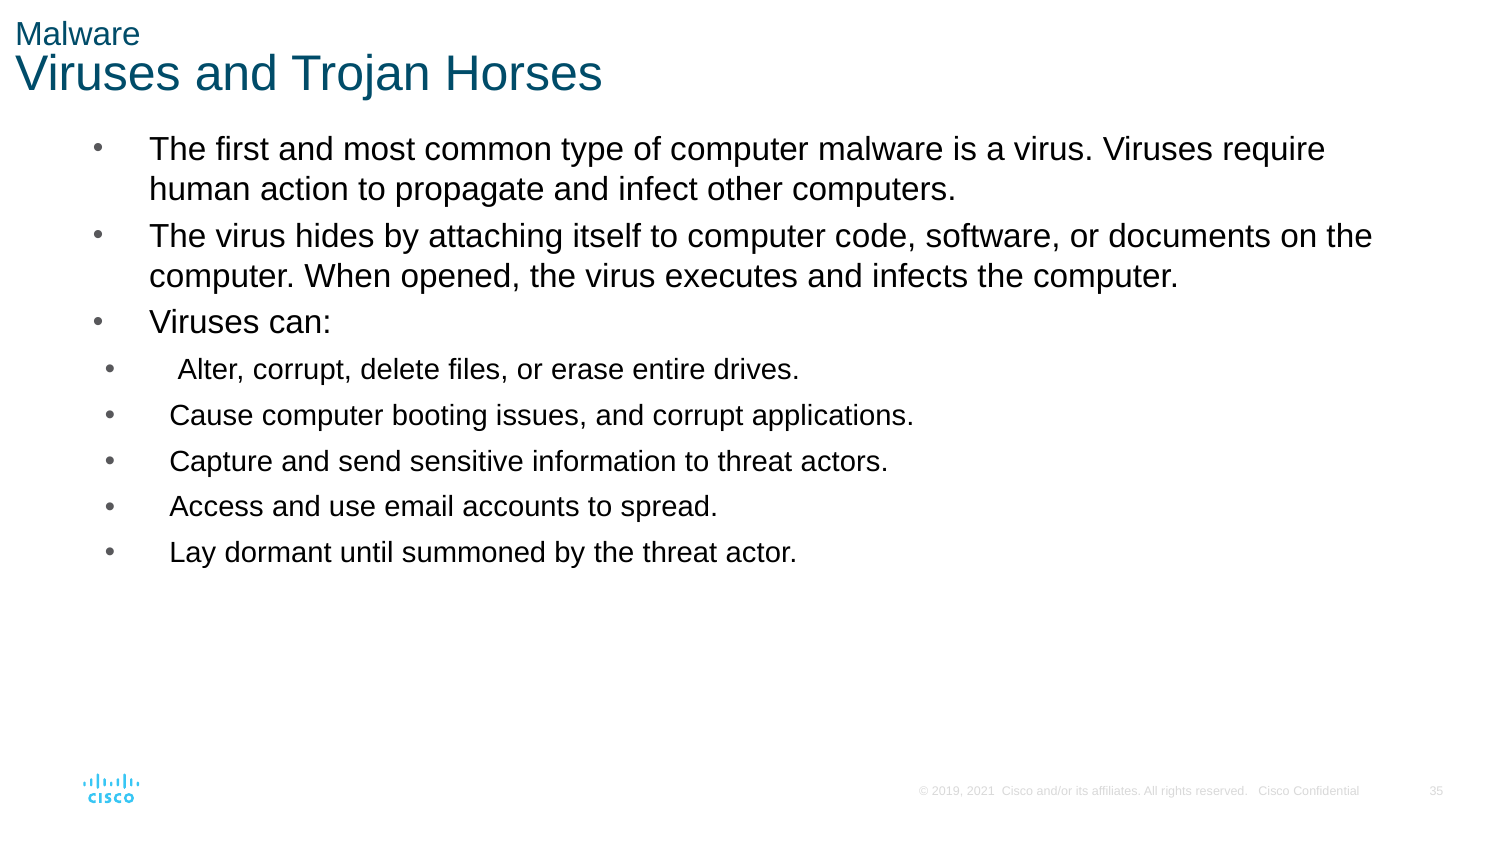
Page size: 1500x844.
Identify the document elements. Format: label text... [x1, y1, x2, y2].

list The first and most common type of computer malware is a virus. Viruses require human action to propagate and infect other computers. The virus hides by attaching itself to computer code, software, or documents on the computer. When opened, the virus executes and infects the computer. Viruses can: Alter, corrupt, delete files, or erase entire drives. Cause computer booting issues, and corrupt applications. Capture and send sensitive information to threat actors. Access and use email accounts to spread. Lay dormant until summoned by the threat actor. [77, 120, 1437, 726]
title Malware Viruses and Trojan Horses [0, 0, 1369, 121]
